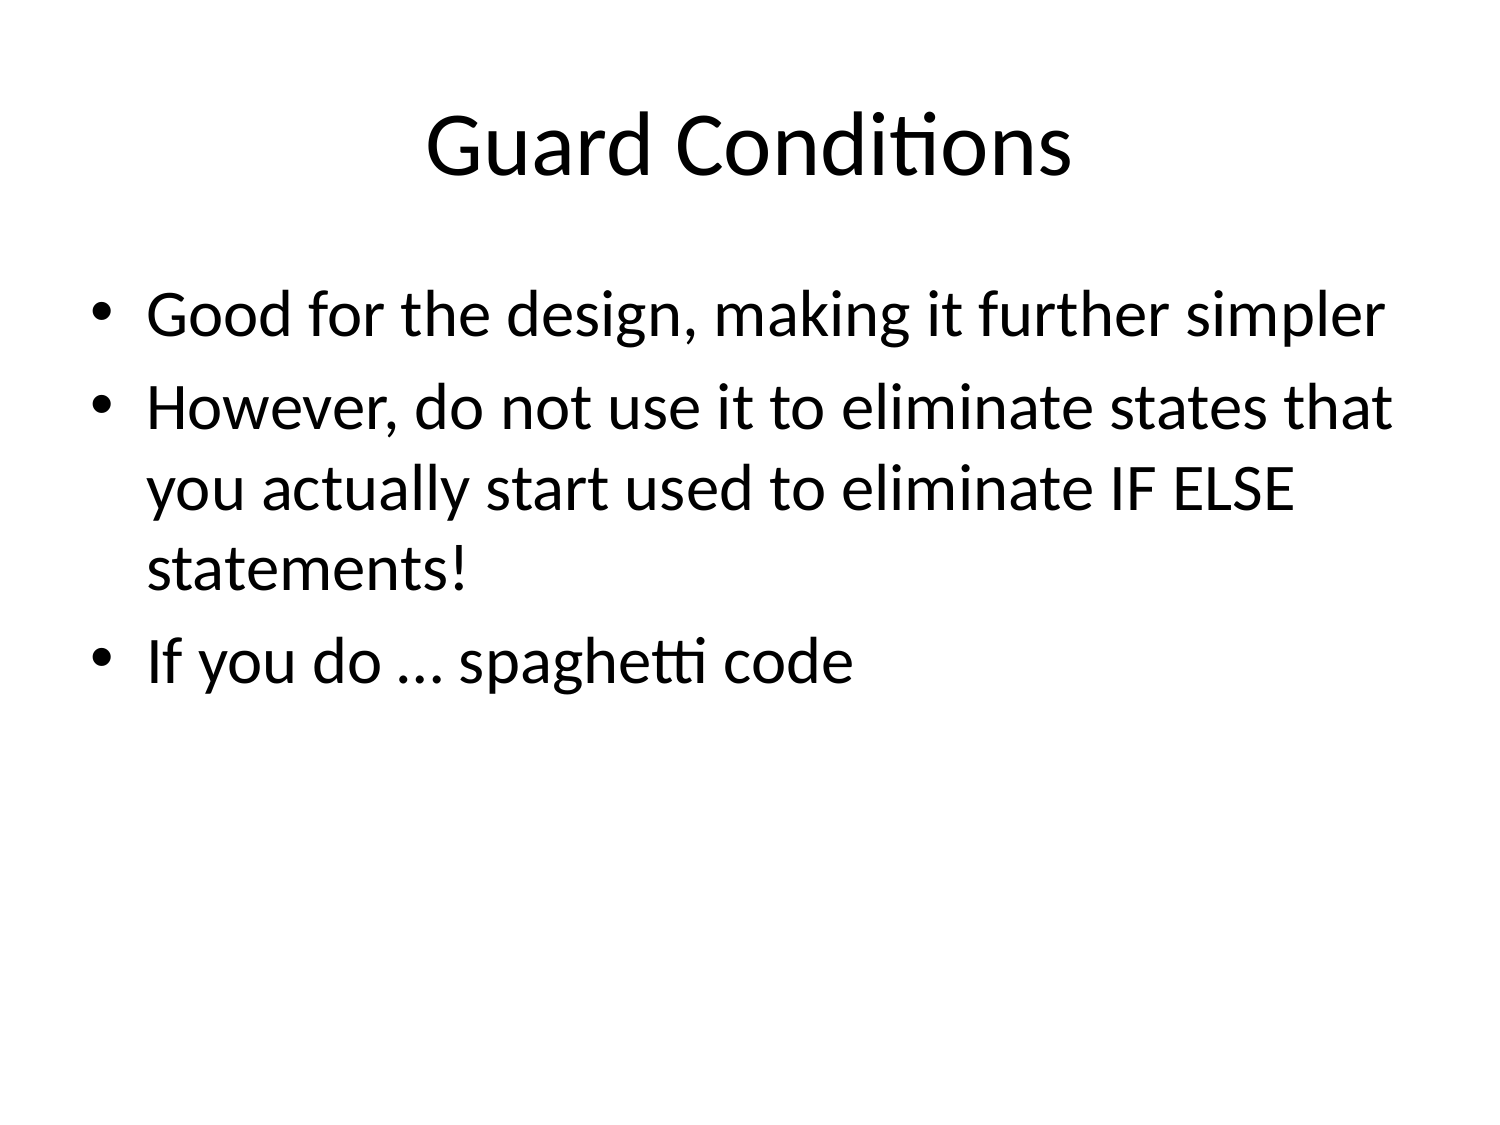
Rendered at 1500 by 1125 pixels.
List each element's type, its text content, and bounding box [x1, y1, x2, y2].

title Guard Conditions [75, 45, 1425, 233]
list Good for the design, making it further simpler However, do not use it to eliminate states that you actually start used to eliminate IF ELSE statements! If you do … spaghetti code [75, 262, 1425, 1005]
